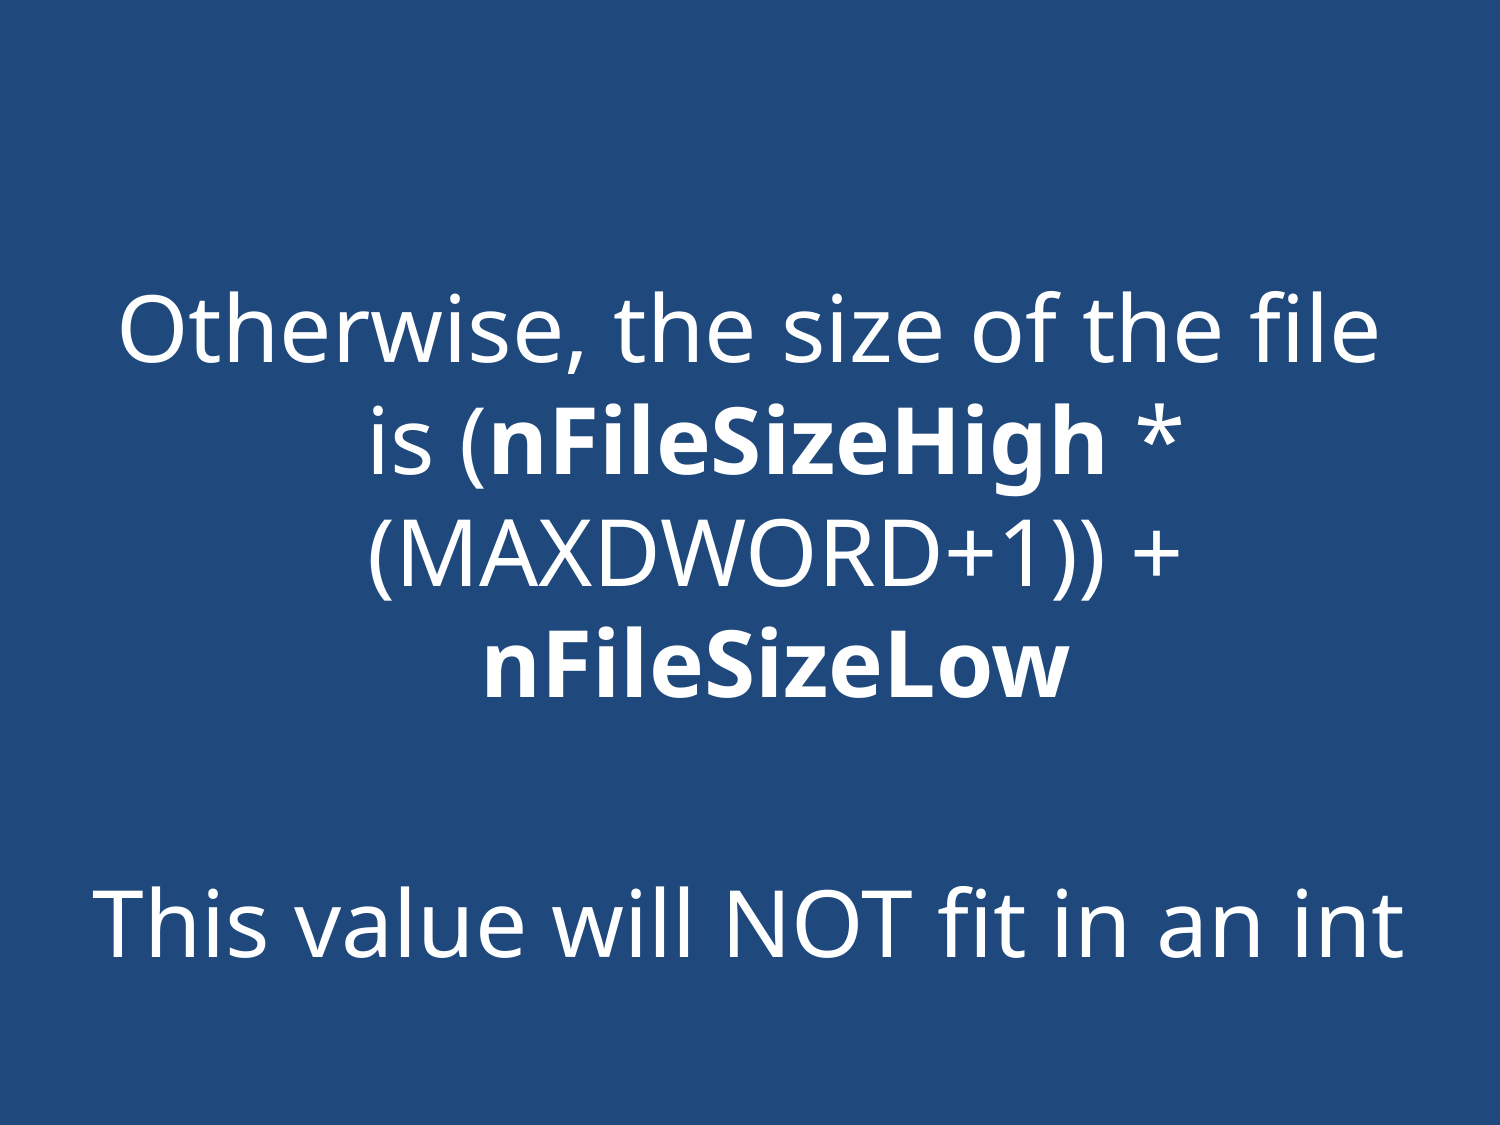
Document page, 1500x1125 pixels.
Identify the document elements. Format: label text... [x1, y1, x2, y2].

list Otherwise, the size of the file is (nFileSizeHigh * (MAXDWORD+1)) + nFileSizeLow This value will NOT fit in an int [75, 262, 1425, 1005]
